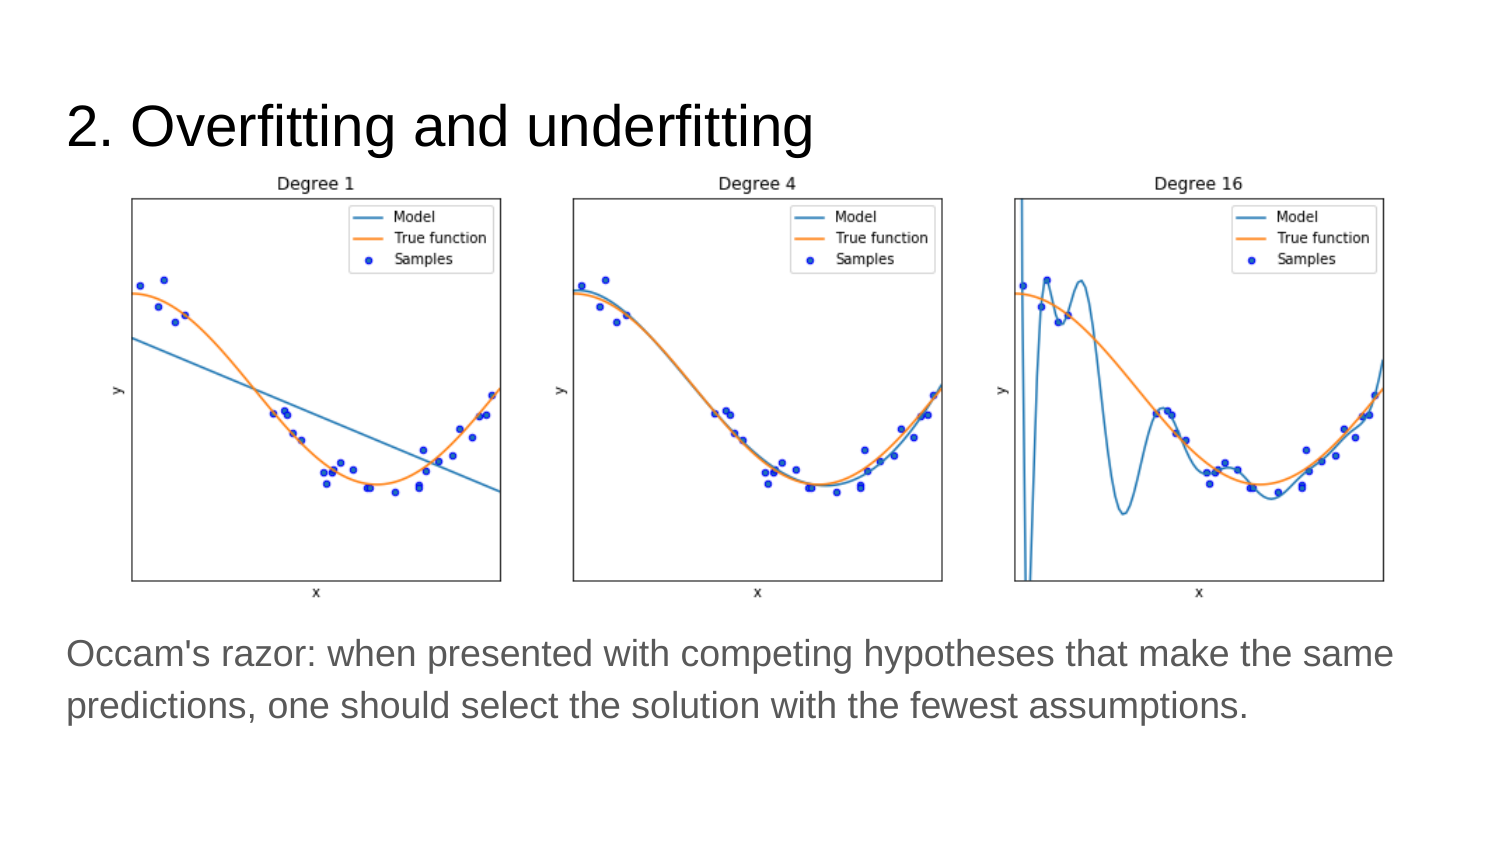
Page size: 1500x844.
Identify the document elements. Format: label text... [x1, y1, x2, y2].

picture [102, 166, 1398, 610]
list Occam's razor: when presented with competing hypotheses that make the same predictions, one should select the solution with the fewest assumptions. [51, 189, 1449, 750]
title 2. Overfitting and underfitting [51, 72, 1449, 167]
